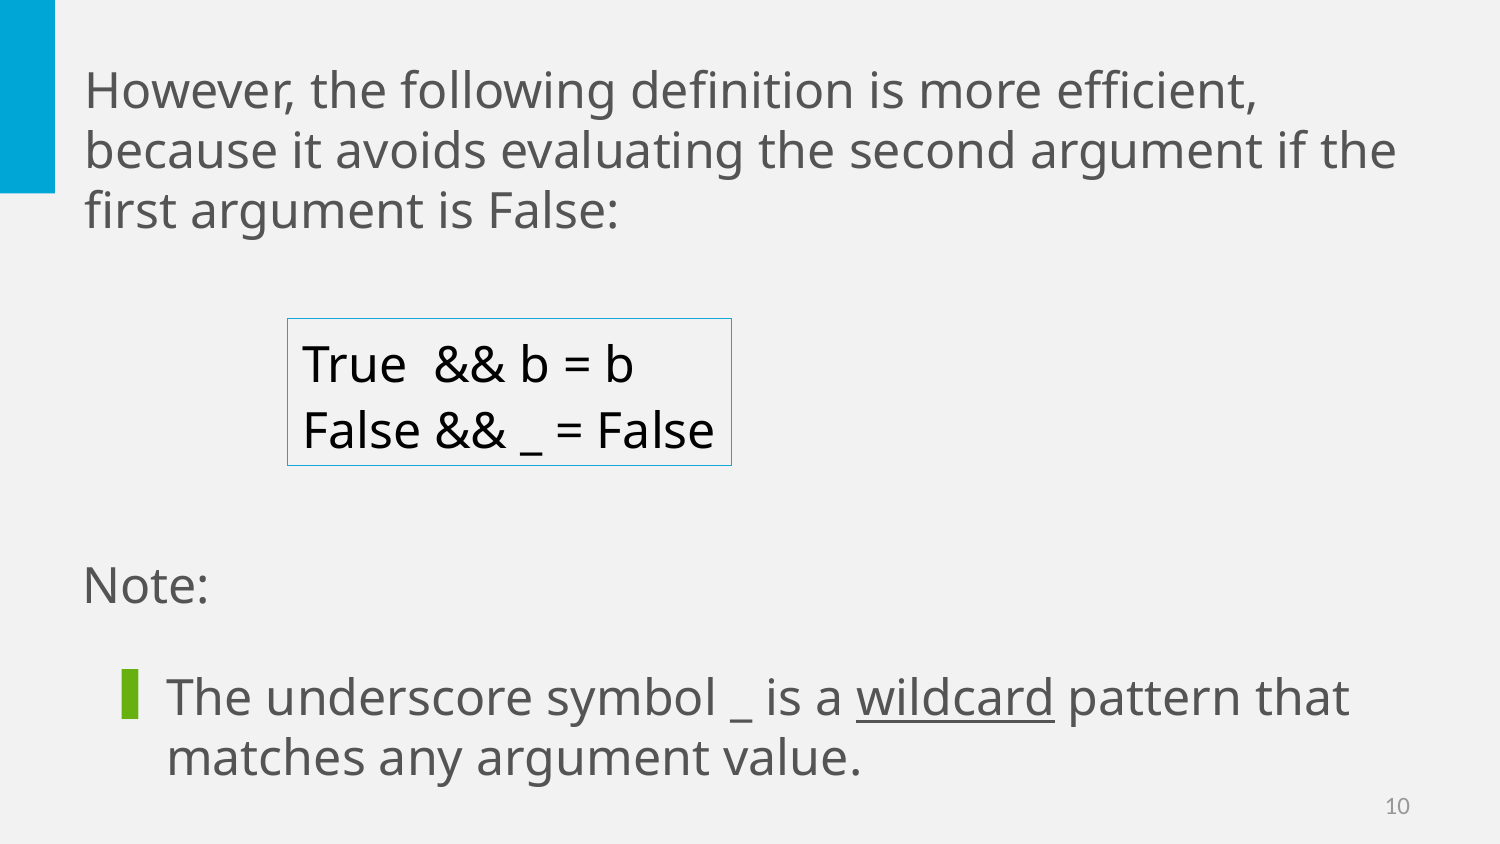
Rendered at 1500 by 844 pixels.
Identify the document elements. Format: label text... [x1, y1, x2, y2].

text_box True && b = b False && _ = False [287, 318, 732, 466]
slide_number 10 [1074, 788, 1425, 827]
text_box However, the following definition is more efficient, because it avoids evaluating the second argument if the first argument is False: [70, 51, 1431, 246]
text_box The underscore symbol _ is a wildcard pattern that matches any argument value. [95, 658, 1439, 788]
text_box Note: [67, 546, 226, 622]
